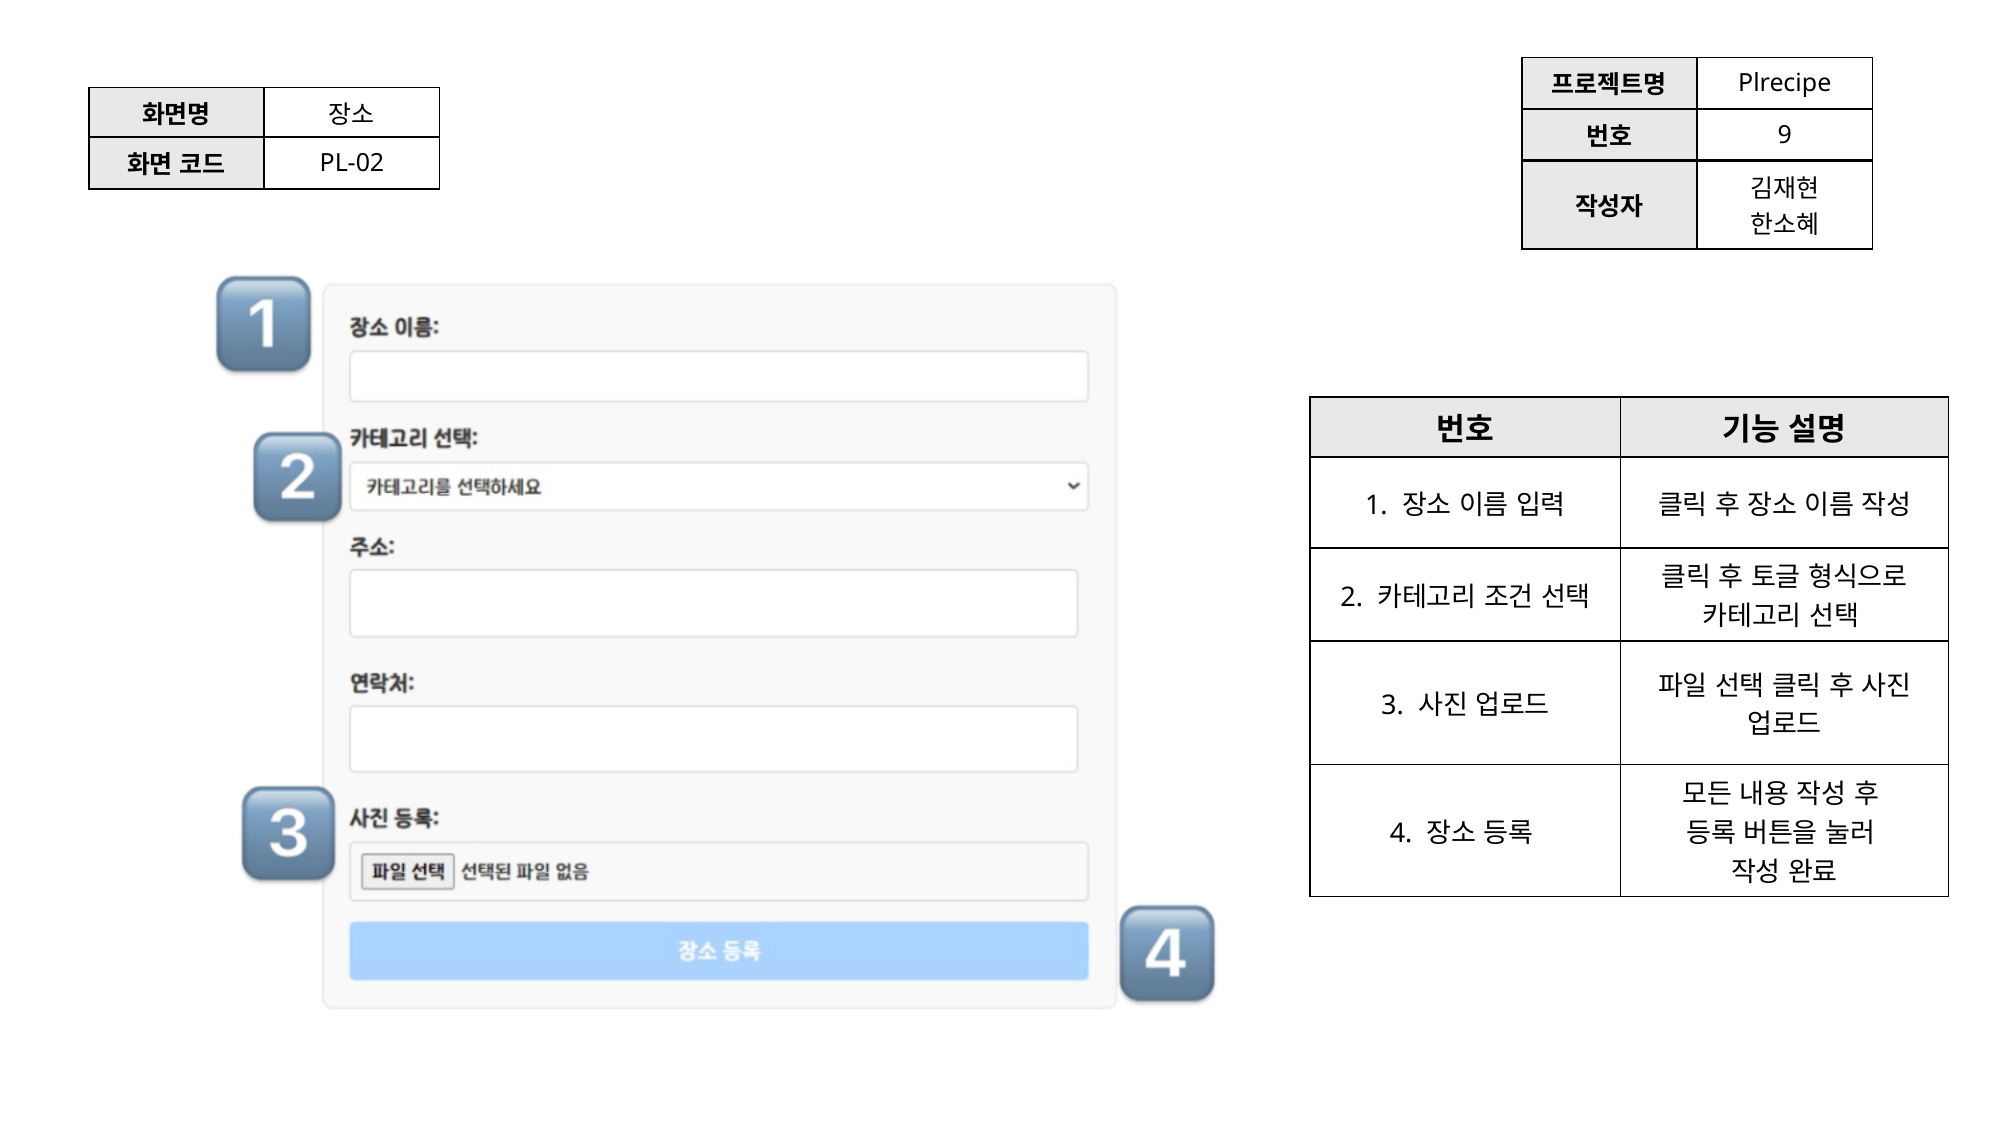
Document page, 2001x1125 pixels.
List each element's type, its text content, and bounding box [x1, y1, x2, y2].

picture [195, 102, 1259, 1125]
table_header 장소 [265, 88, 439, 136]
table_cell 모든 내용 작성 후 등록 버튼을 눌러 작성 완료 [1621, 765, 1948, 896]
table_cell 1. 장소 이름 입력 [1311, 458, 1620, 547]
table_cell 4. 장소 등록 [1311, 765, 1620, 896]
table_header 프로젝트명 [1523, 58, 1696, 108]
table_header 9 [1698, 110, 1872, 159]
table_header 번호 [1311, 398, 1620, 456]
table_header 번호 [1523, 110, 1696, 159]
table_header 작성자 [1523, 162, 1696, 248]
table_header 화면명 [90, 88, 263, 136]
table_cell 클릭 후 토글 형식으로 카테고리 선택 [1621, 549, 1948, 640]
table_cell 2. 카테고리 조건 선택 [1311, 549, 1620, 640]
table_header 화면 코드 [90, 138, 263, 188]
table_header PL-02 [265, 138, 341, 188]
table_header Plrecipe [1698, 58, 1872, 108]
table_cell 파일 선택 클릭 후 사진 업로드 [1621, 642, 1948, 764]
table_cell 3. 사진 업로드 [1311, 642, 1620, 764]
table_cell 클릭 후 장소 이름 작성 [1621, 458, 1948, 547]
table_header 기능 설명 [1621, 398, 1948, 456]
table_header 김재현 한소혜 [1698, 162, 1872, 248]
